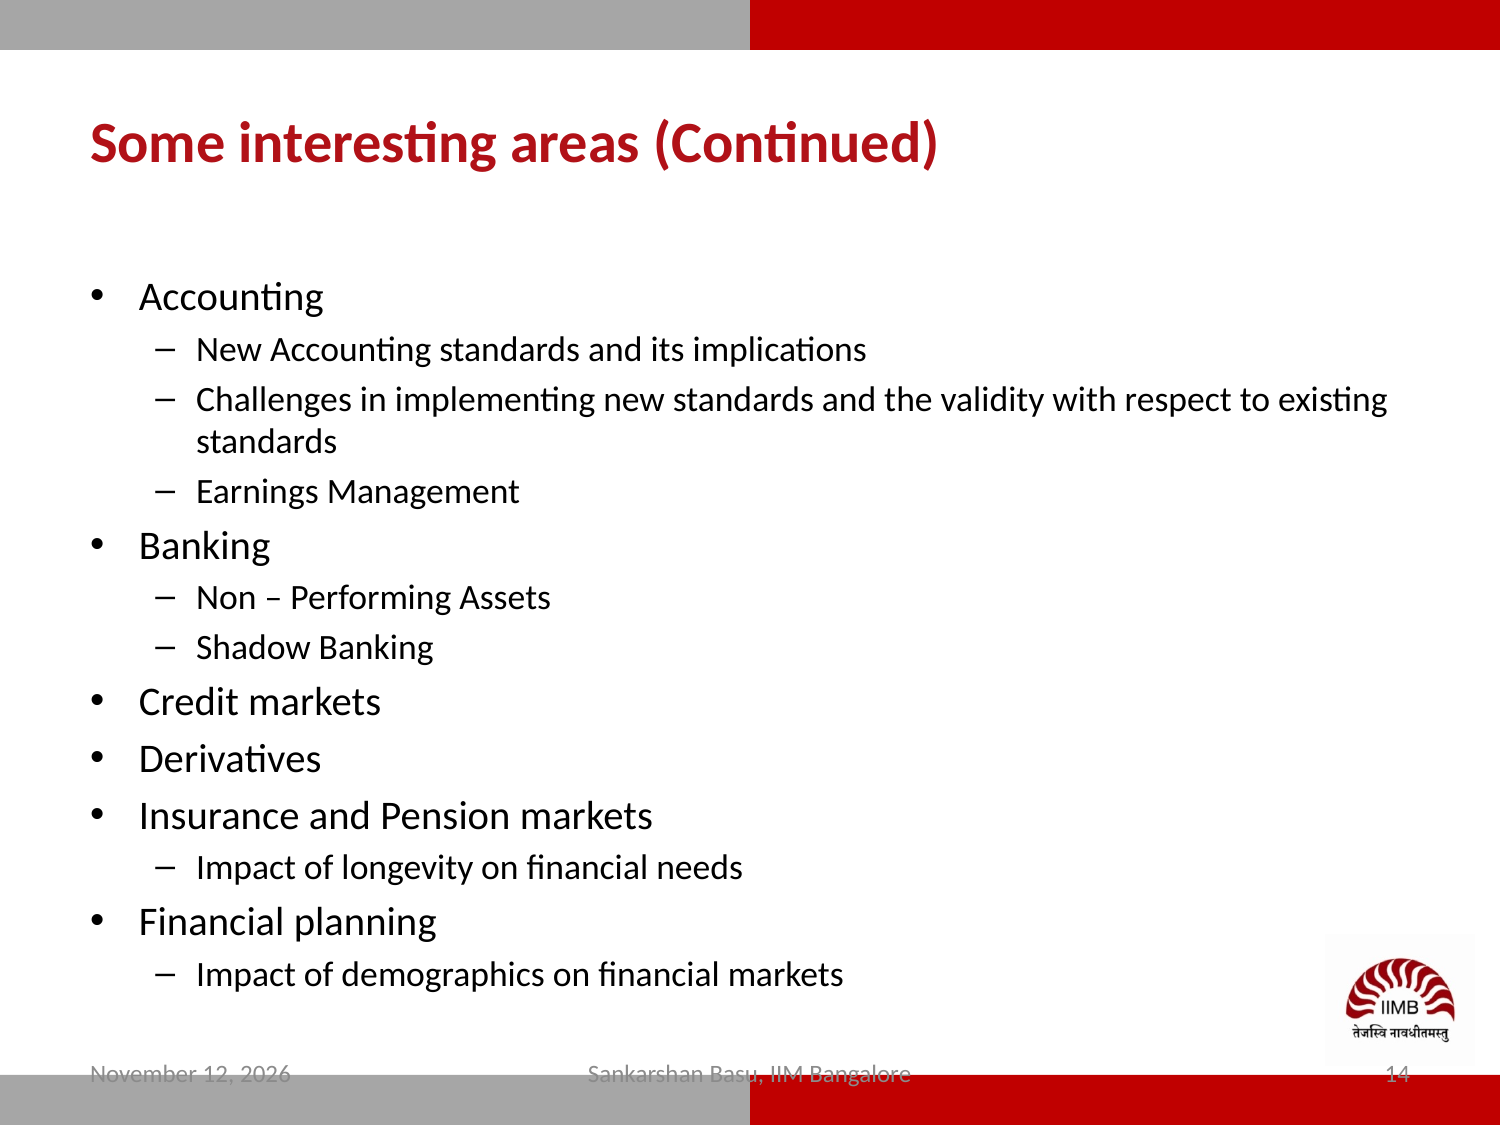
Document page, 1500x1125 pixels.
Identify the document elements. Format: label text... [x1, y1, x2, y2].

slide_number 14 [1074, 1042, 1425, 1103]
footer Sankarshan Basu, IIM Bangalore [512, 1042, 988, 1103]
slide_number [75, 1042, 425, 1103]
picture [1325, 934, 1475, 1066]
title Some interesting areas (Continued) [75, 45, 1425, 233]
list Accounting New Accounting standards and its implications Challenges in implementing new standards and the validity with respect to existing standards Earnings Management Banking Non – Performing Assets Shadow Banking Credit markets Derivatives Insurance and Pension markets Impact of longevity on financial needs Financial planning Impact of demographics on financial markets [75, 262, 1425, 1005]
